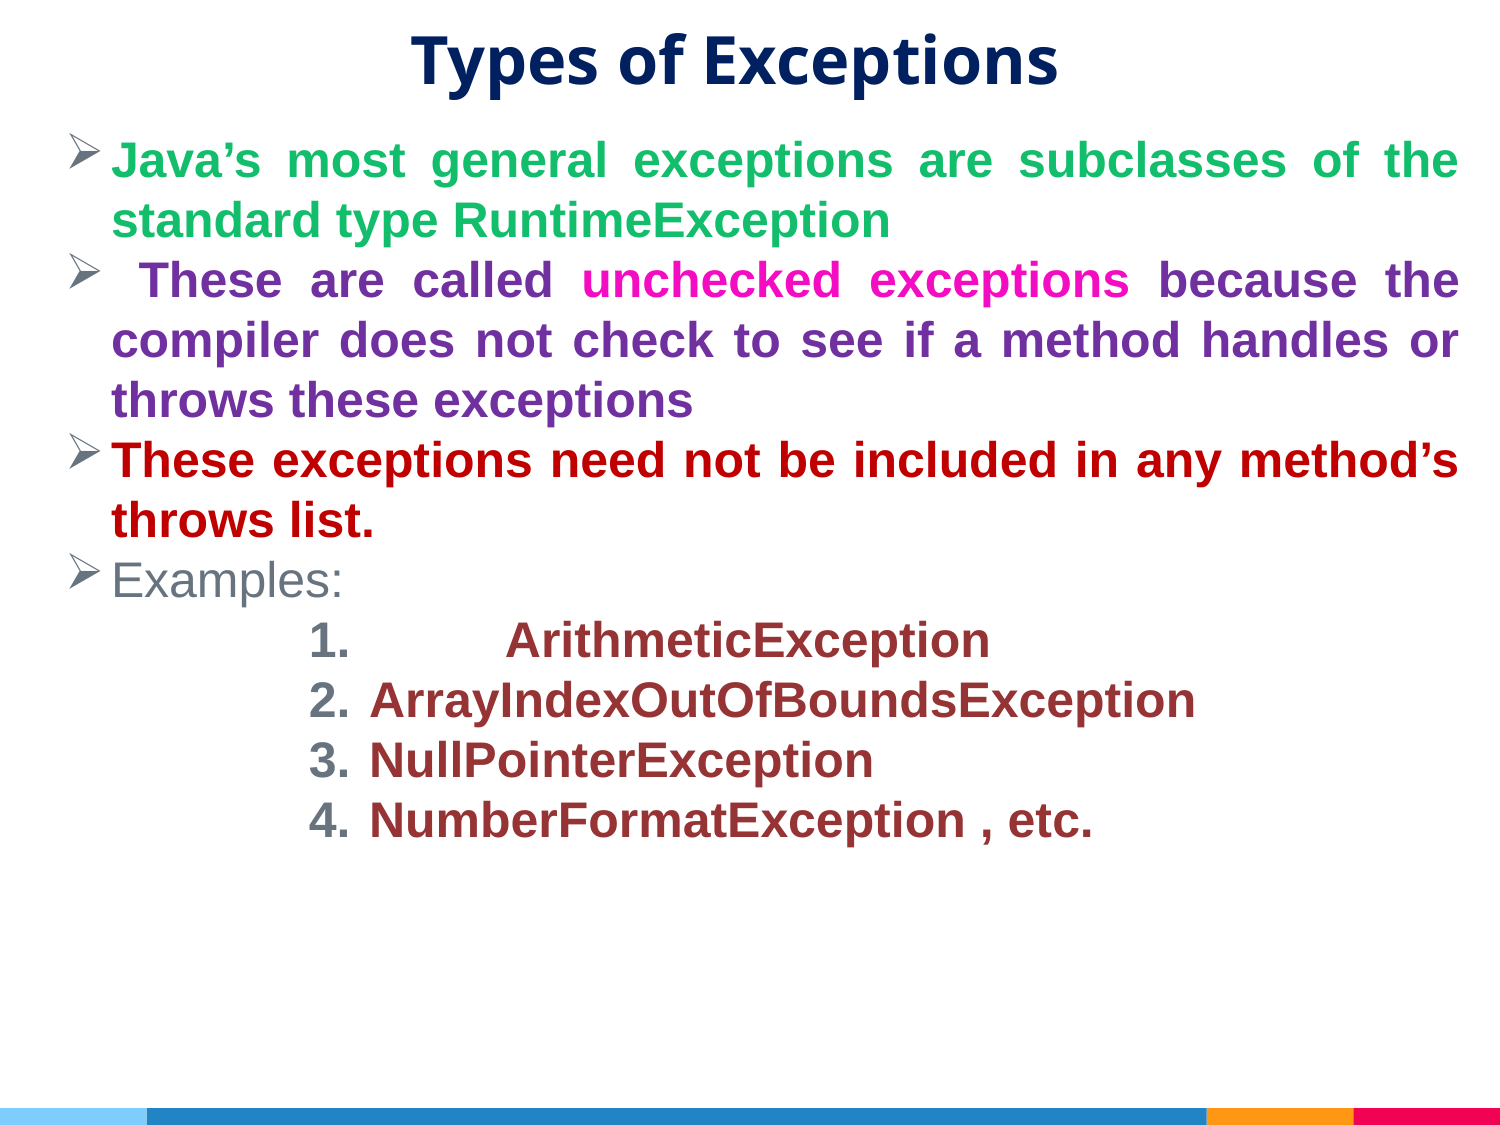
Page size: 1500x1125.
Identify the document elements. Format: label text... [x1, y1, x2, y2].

title Types of Exceptions [112, 10, 1375, 112]
list Java’s most general exceptions are subclasses of the standard type RuntimeException These are called unchecked exceptions because the compiler does not check to see if a method handles or throws these exceptions These exceptions need not be included in any method’s throws list. Examples: ArithmeticException ArrayIndexOutOfBoundsException NullPointerException NumberFormatException , etc. [50, 112, 1475, 1050]
